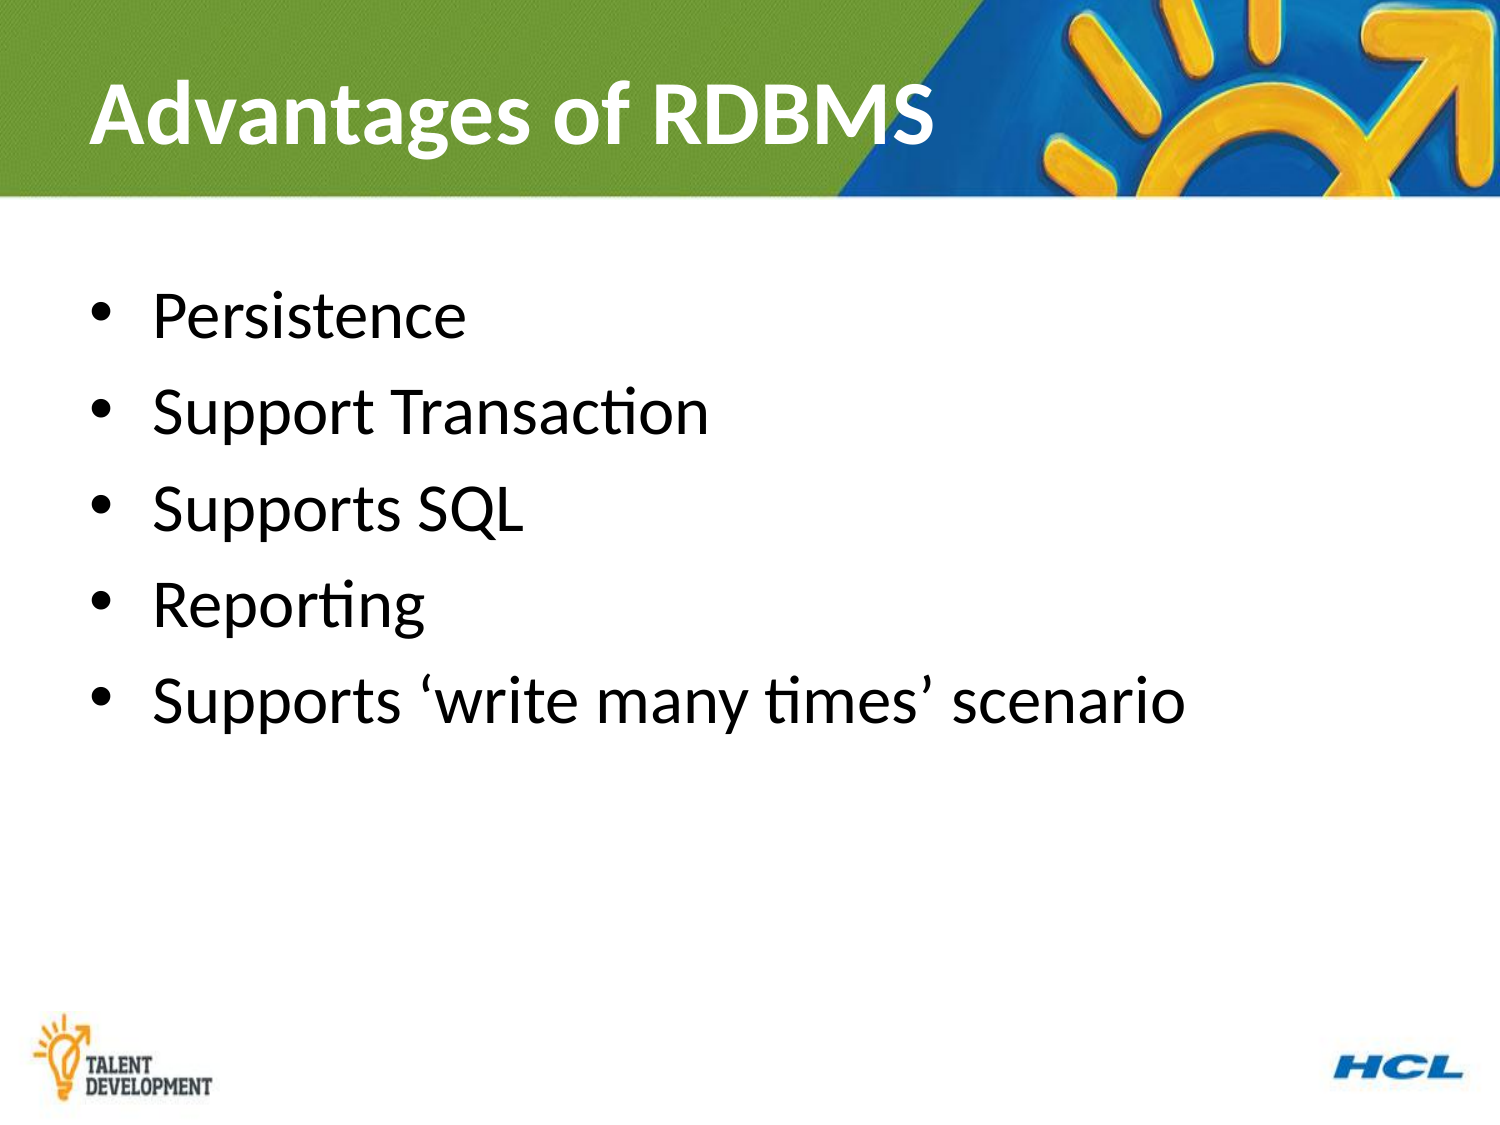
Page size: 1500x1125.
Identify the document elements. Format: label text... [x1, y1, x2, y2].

title Advantages of RDBMS [75, 45, 1425, 233]
list Persistence Support Transaction Supports SQL Reporting Supports ‘write many times’ scenario [75, 262, 1425, 1005]
picture [0, 1011, 1500, 1125]
picture [0, 0, 1500, 200]
